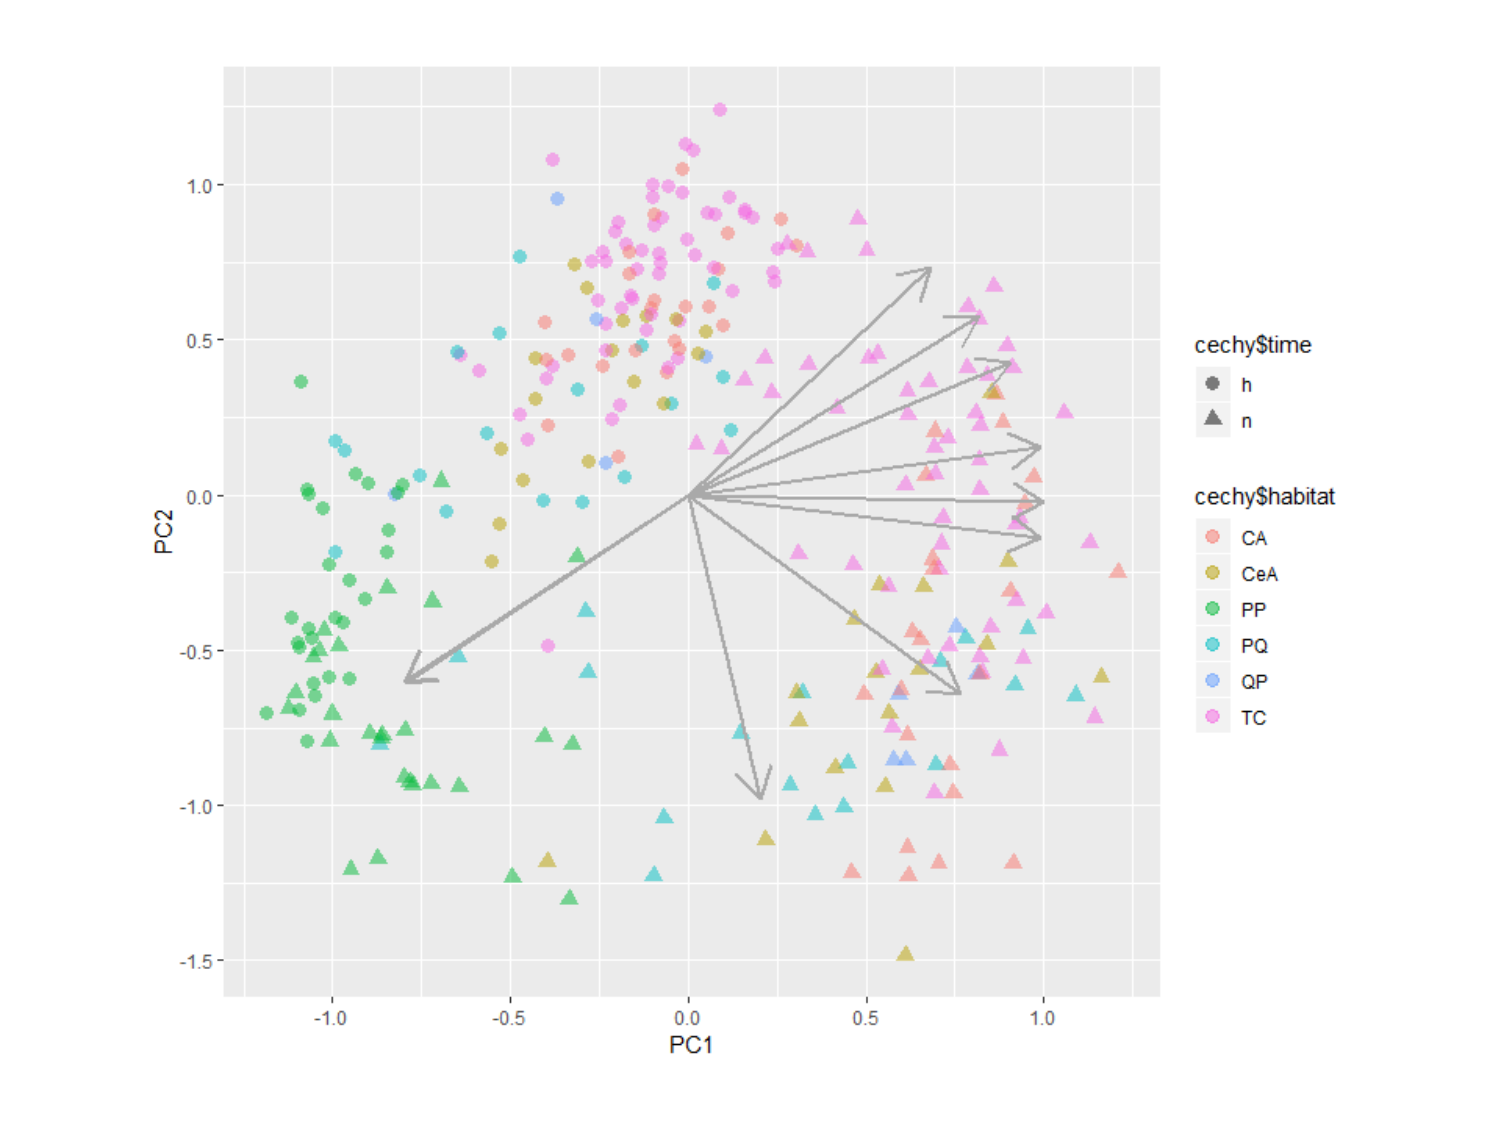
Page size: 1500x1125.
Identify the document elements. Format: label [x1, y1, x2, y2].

picture [141, 56, 1359, 1069]
